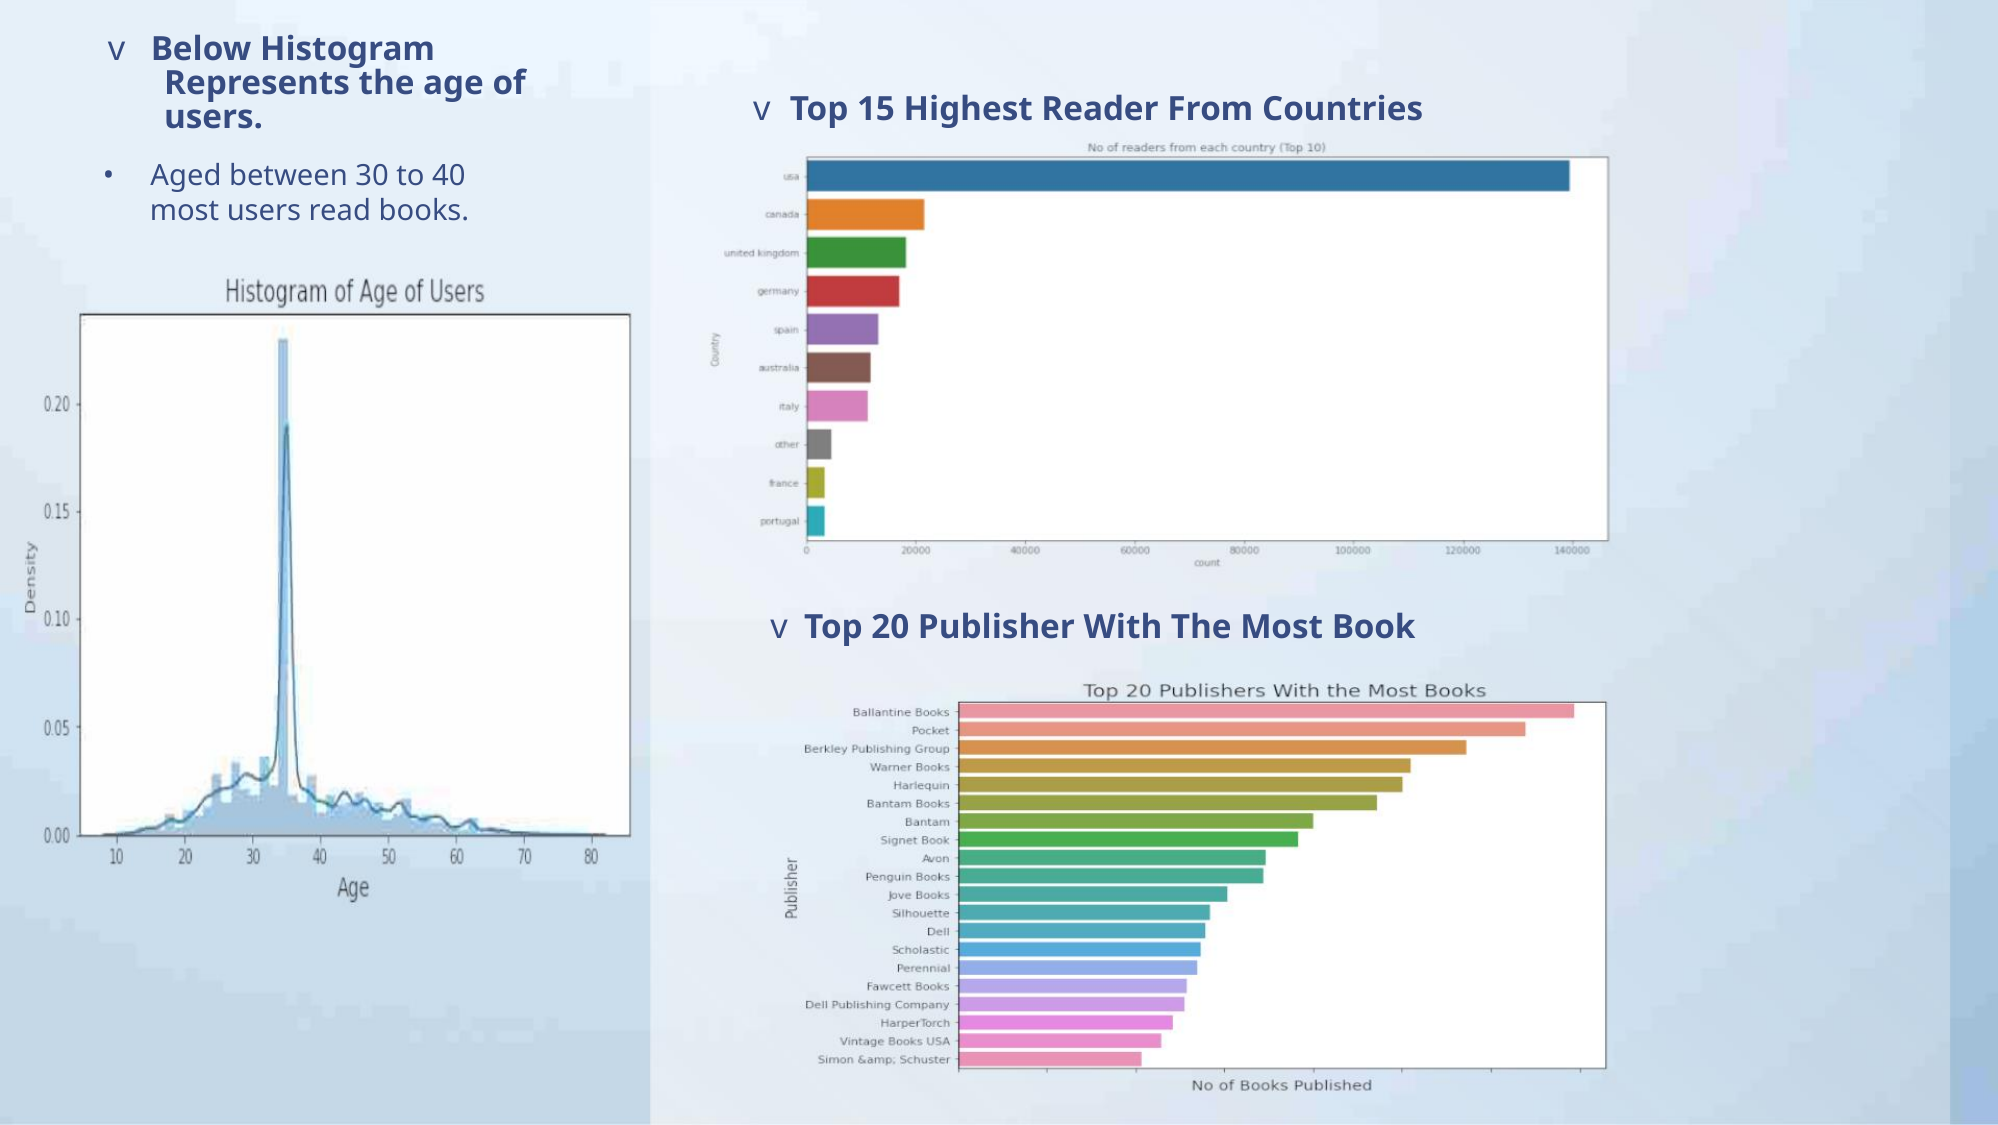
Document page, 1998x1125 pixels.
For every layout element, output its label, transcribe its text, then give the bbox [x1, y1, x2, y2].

text_box [0, 0, 1998, 1125]
text_box • Aged between 30 to 40 [102, 155, 510, 192]
text_box v Below Histogram Represents the age of users. [107, 26, 540, 136]
text_box v Top 20 Publisher With The Most Book [770, 604, 1417, 646]
text_box v Top 15 Highest Reader From Countries [753, 86, 1436, 128]
text_box most users read books. [149, 190, 495, 227]
